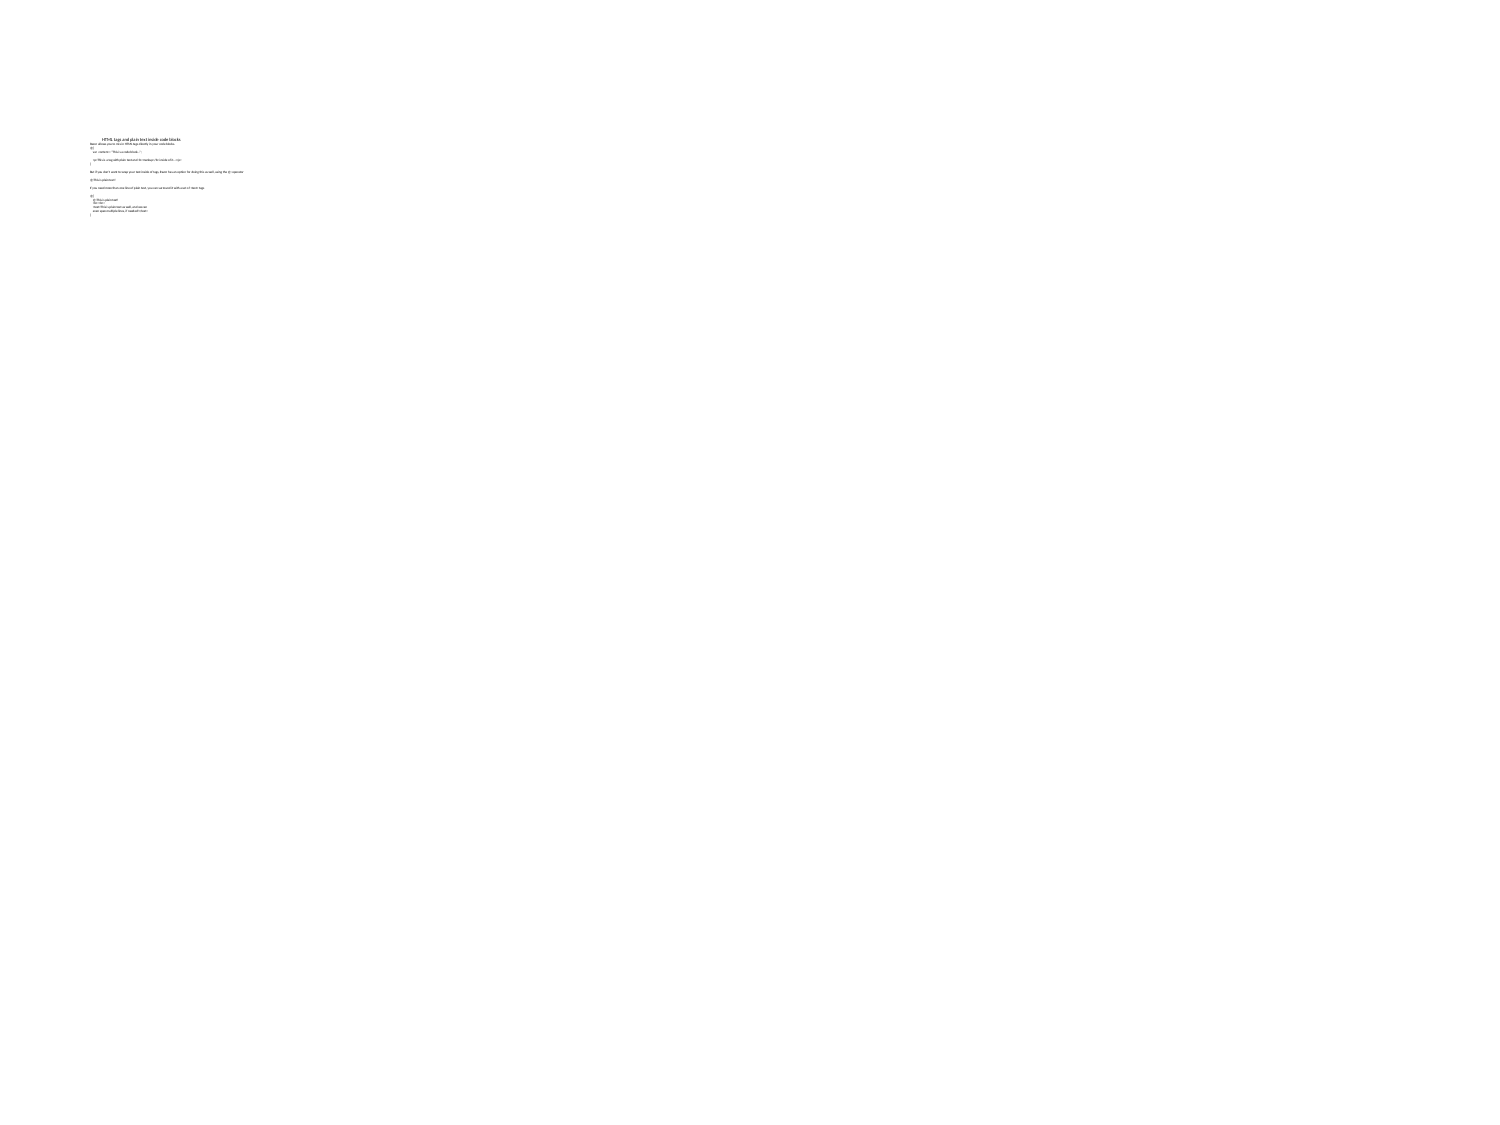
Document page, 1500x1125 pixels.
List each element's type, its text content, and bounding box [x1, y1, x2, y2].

title HTML tags and plain text inside code blocks Razor allows you to mix in HTML tags directly in your code blocks. @{ var content = "This is a code block..."; <p>This is a tag with plain text and <b>markup</b> inside of it...</p> } But if you don't want to wrap your text inside of tags, Razor has an option for doing this as well, using the @: operator @:This is plain text! If you need more than one line of plain text, you can surround it with a set of <text> tags @{ @:This is plain text! <br><br> <text>This is plain text as well, and we can even span multiple lines, if needed!</text> } [75, 45, 1425, 233]
